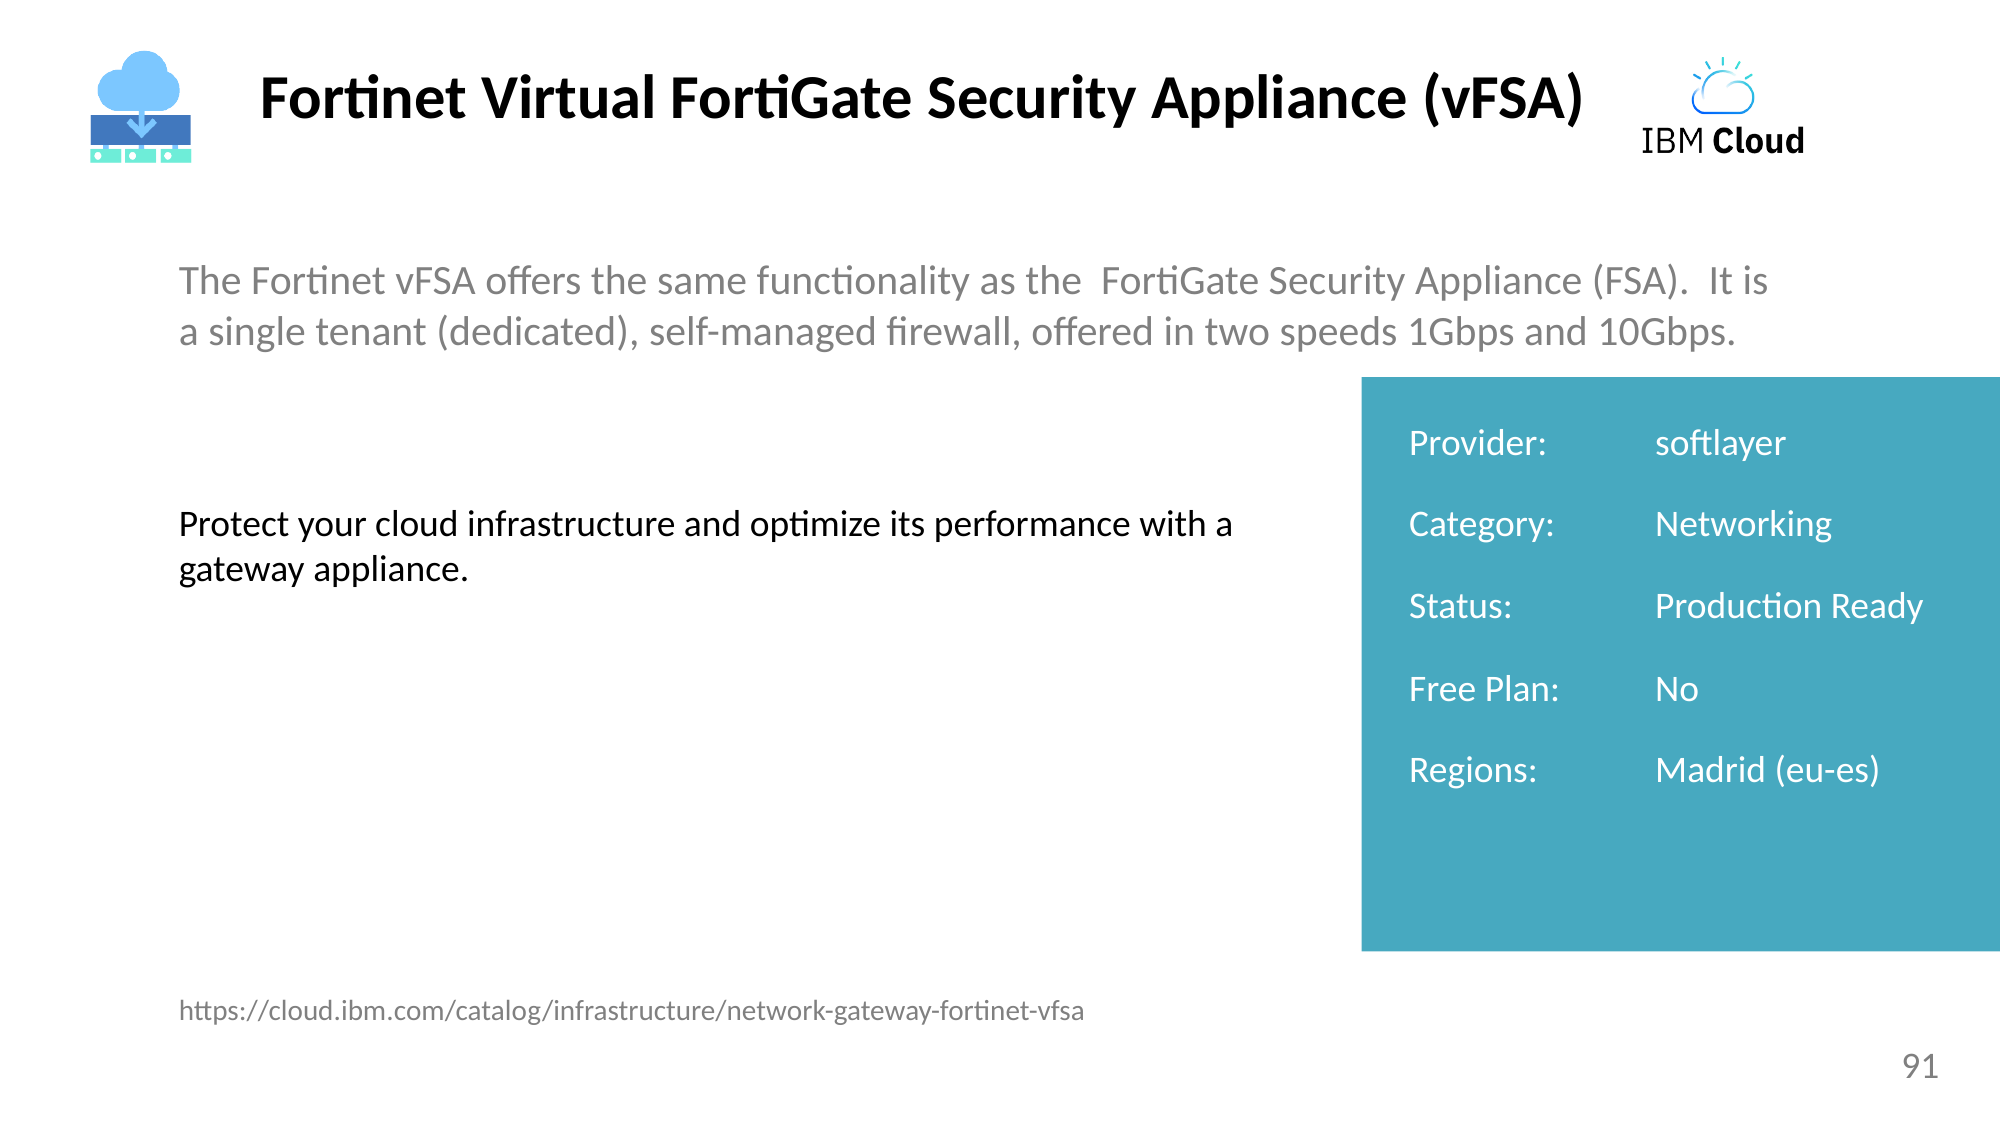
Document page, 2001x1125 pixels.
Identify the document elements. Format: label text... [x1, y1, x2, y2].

text_box Madrid (eu-es) [1640, 738, 1969, 799]
text_box 91 [1886, 1033, 2000, 1067]
text_box Status: [1394, 574, 1640, 635]
text_box Free Plan: [1394, 656, 1640, 717]
text_box The Fortinet vFSA offers the same functionality as the FortiGate Security Appliance (FSA). It is a single tenant (dedicated), self-managed firewall, offered in two speeds 1Gbps and 10Gbps. [163, 246, 1805, 307]
text_box [1361, 377, 2000, 952]
text_box https://cloud.ibm.com/catalog/infrastructure/network-gateway-fortinet-vfsa [163, 984, 1805, 1045]
text_box softlayer [1640, 410, 2000, 471]
text_box Networking [1640, 492, 2000, 553]
text_box Protect your cloud infrastructure and optimize its performance with a gateway appliance. [163, 492, 1313, 553]
picture [81, 48, 197, 165]
text_box Production Ready [1640, 574, 1969, 635]
picture [1640, 48, 1805, 165]
text_box Category: [1394, 492, 1640, 553]
text_box No [1640, 656, 1969, 717]
text_box Fortinet Virtual FortiGate Security Appliance (vFSA) [246, 49, 1638, 110]
text_box Provider: [1394, 410, 1640, 471]
text_box Regions: [1394, 738, 1640, 799]
